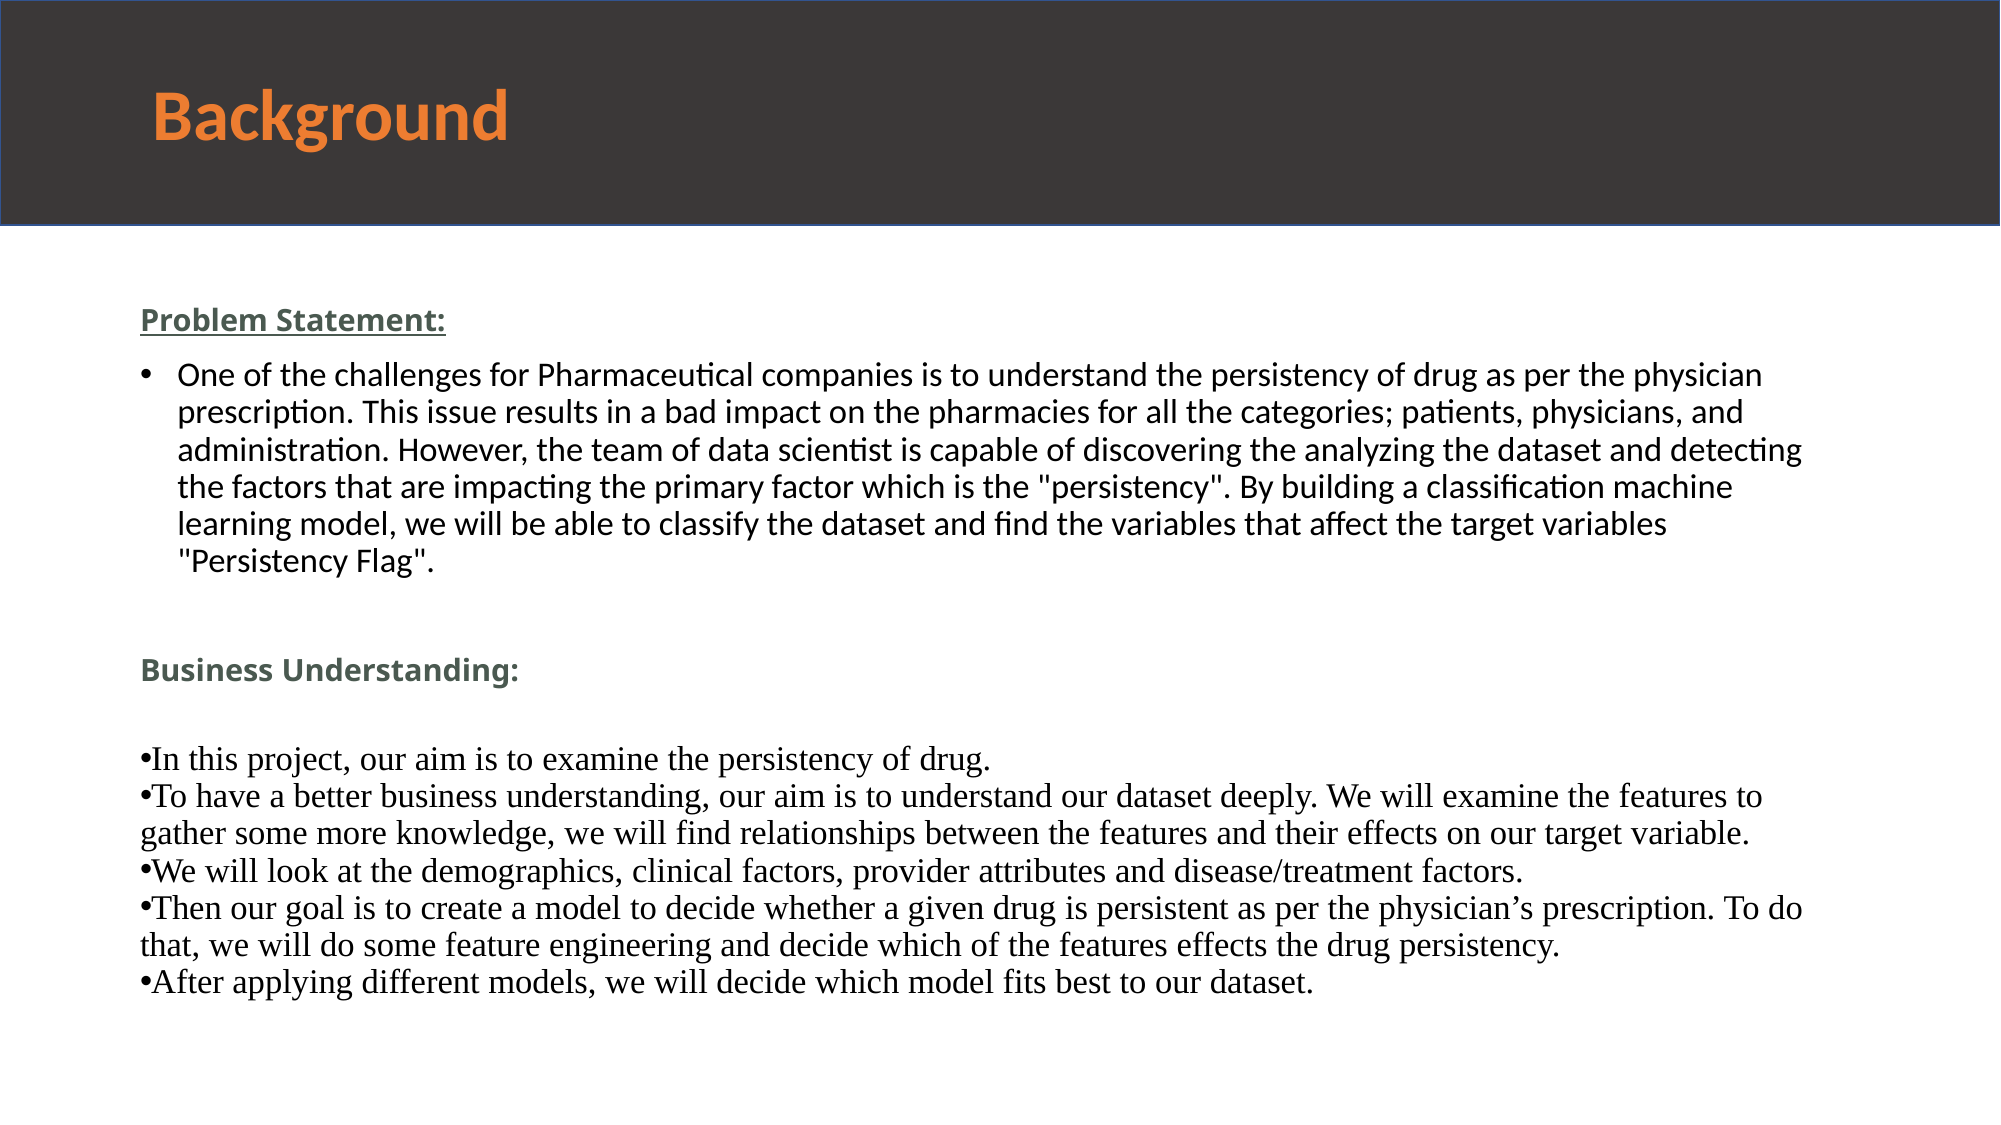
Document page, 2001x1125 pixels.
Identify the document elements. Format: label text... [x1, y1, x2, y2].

text_box [0, 0, 2000, 226]
list Problem Statement: One of the challenges for Pharmaceutical companies is to understand the persistency of drug as per the physician prescription. This issue results in a bad impact on the pharmacies for all the categories; patients, physicians, and administration. However, the team of data scientist is capable of discovering the analyzing the dataset and detecting the factors that are impacting the primary factor which is the "persistency". By building a classification machine learning model, we will be able to classify the dataset and find the variables that affect the target variables "Persistency Flag". Business Understanding: In this project, our aim is to examine the persistency of drug. To have a better business understanding, our aim is to understand our dataset deeply. We will examine the features to gather some more knowledge, we will find relationships between the features and their effects on our target variable. We will look at the demographics, clinical factors, provider attributes and disease/treatment factors. Then our goal is to create a model to decide whether a given drug is persistent as per the physician’s prescription. To do that, we will do some feature engineering and decide which of the features effects the drug persistency. After applying different models, we will decide which model fits best to our dataset. [125, 297, 1850, 1012]
title Background [137, 7, 1863, 225]
